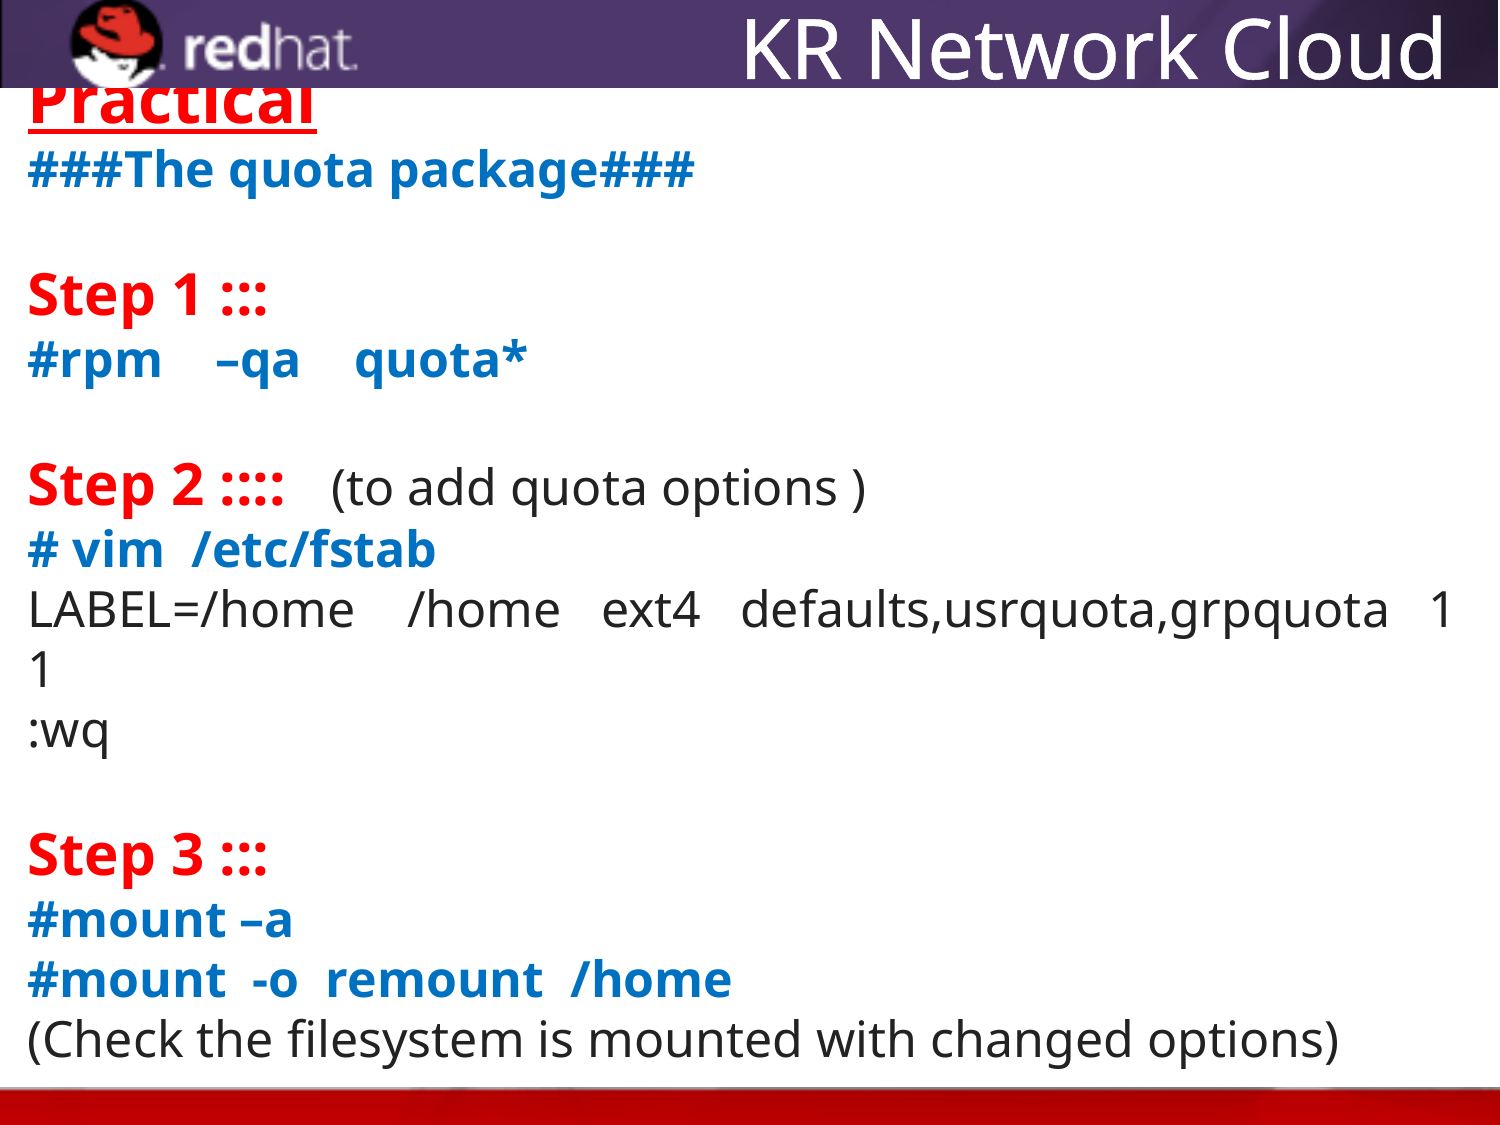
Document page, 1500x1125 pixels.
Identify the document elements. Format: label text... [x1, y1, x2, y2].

picture [0, 1087, 1500, 1125]
text_box Practical ###The quota package### Step 1 ::: #rpm –qa quota* Step 2 :::: (to add quota options ) # vim /etc/fstab LABEL=/home /home ext4 defaults,usrquota,grpquota 1 1 :wq Step 3 ::: #mount –a #mount -o remount /home (Check the filesystem is mounted with changed options) [12, 113, 1500, 1075]
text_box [0, 0, 1500, 105]
